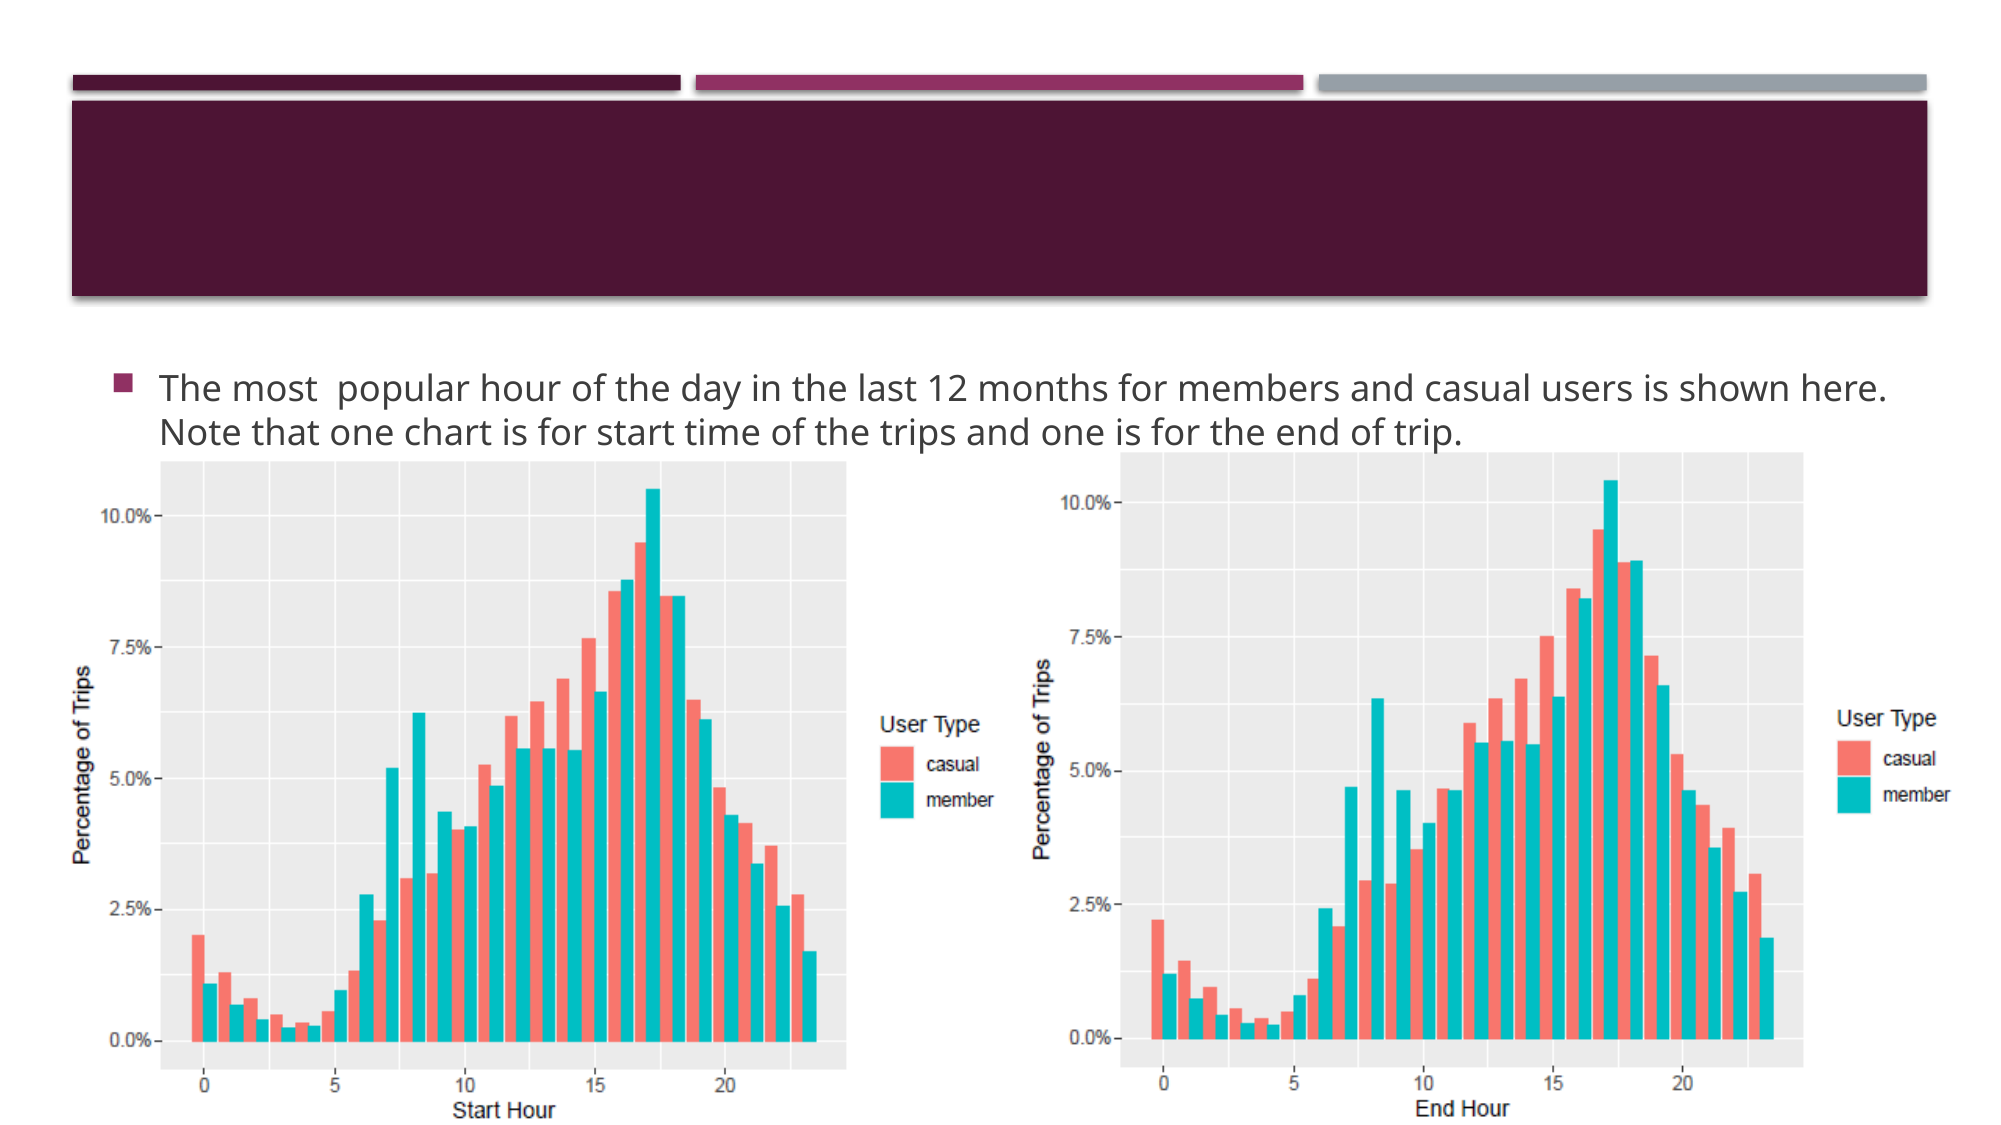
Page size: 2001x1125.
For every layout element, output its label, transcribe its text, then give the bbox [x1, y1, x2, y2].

list The most popular hour of the day in the last 12 months for members and casual users is shown here. Note that one chart is for start time of the trips and one is for the end of trip. [95, 357, 1905, 458]
picture [31, 451, 1969, 1125]
